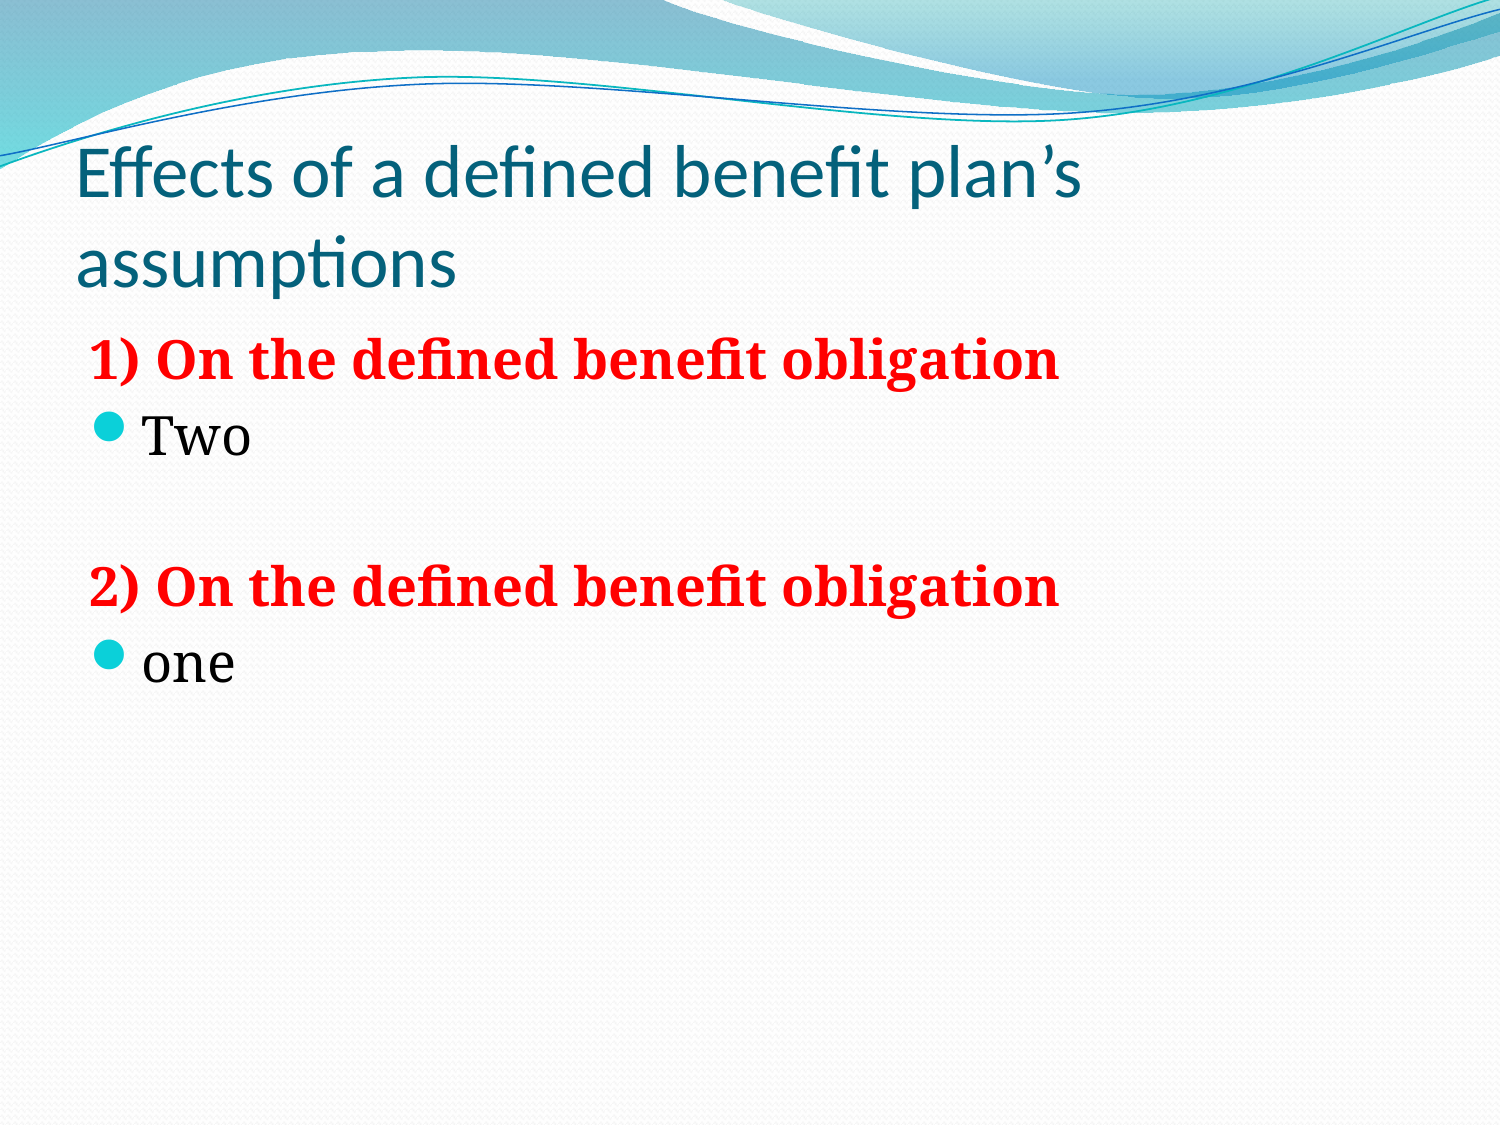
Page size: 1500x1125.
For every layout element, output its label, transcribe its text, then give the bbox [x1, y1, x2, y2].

title Effects of a defined benefit plan’s assumptions [75, 115, 1425, 303]
list 1) On the defined benefit obligation Two 2) On the defined benefit obligation one [75, 317, 1425, 1038]
